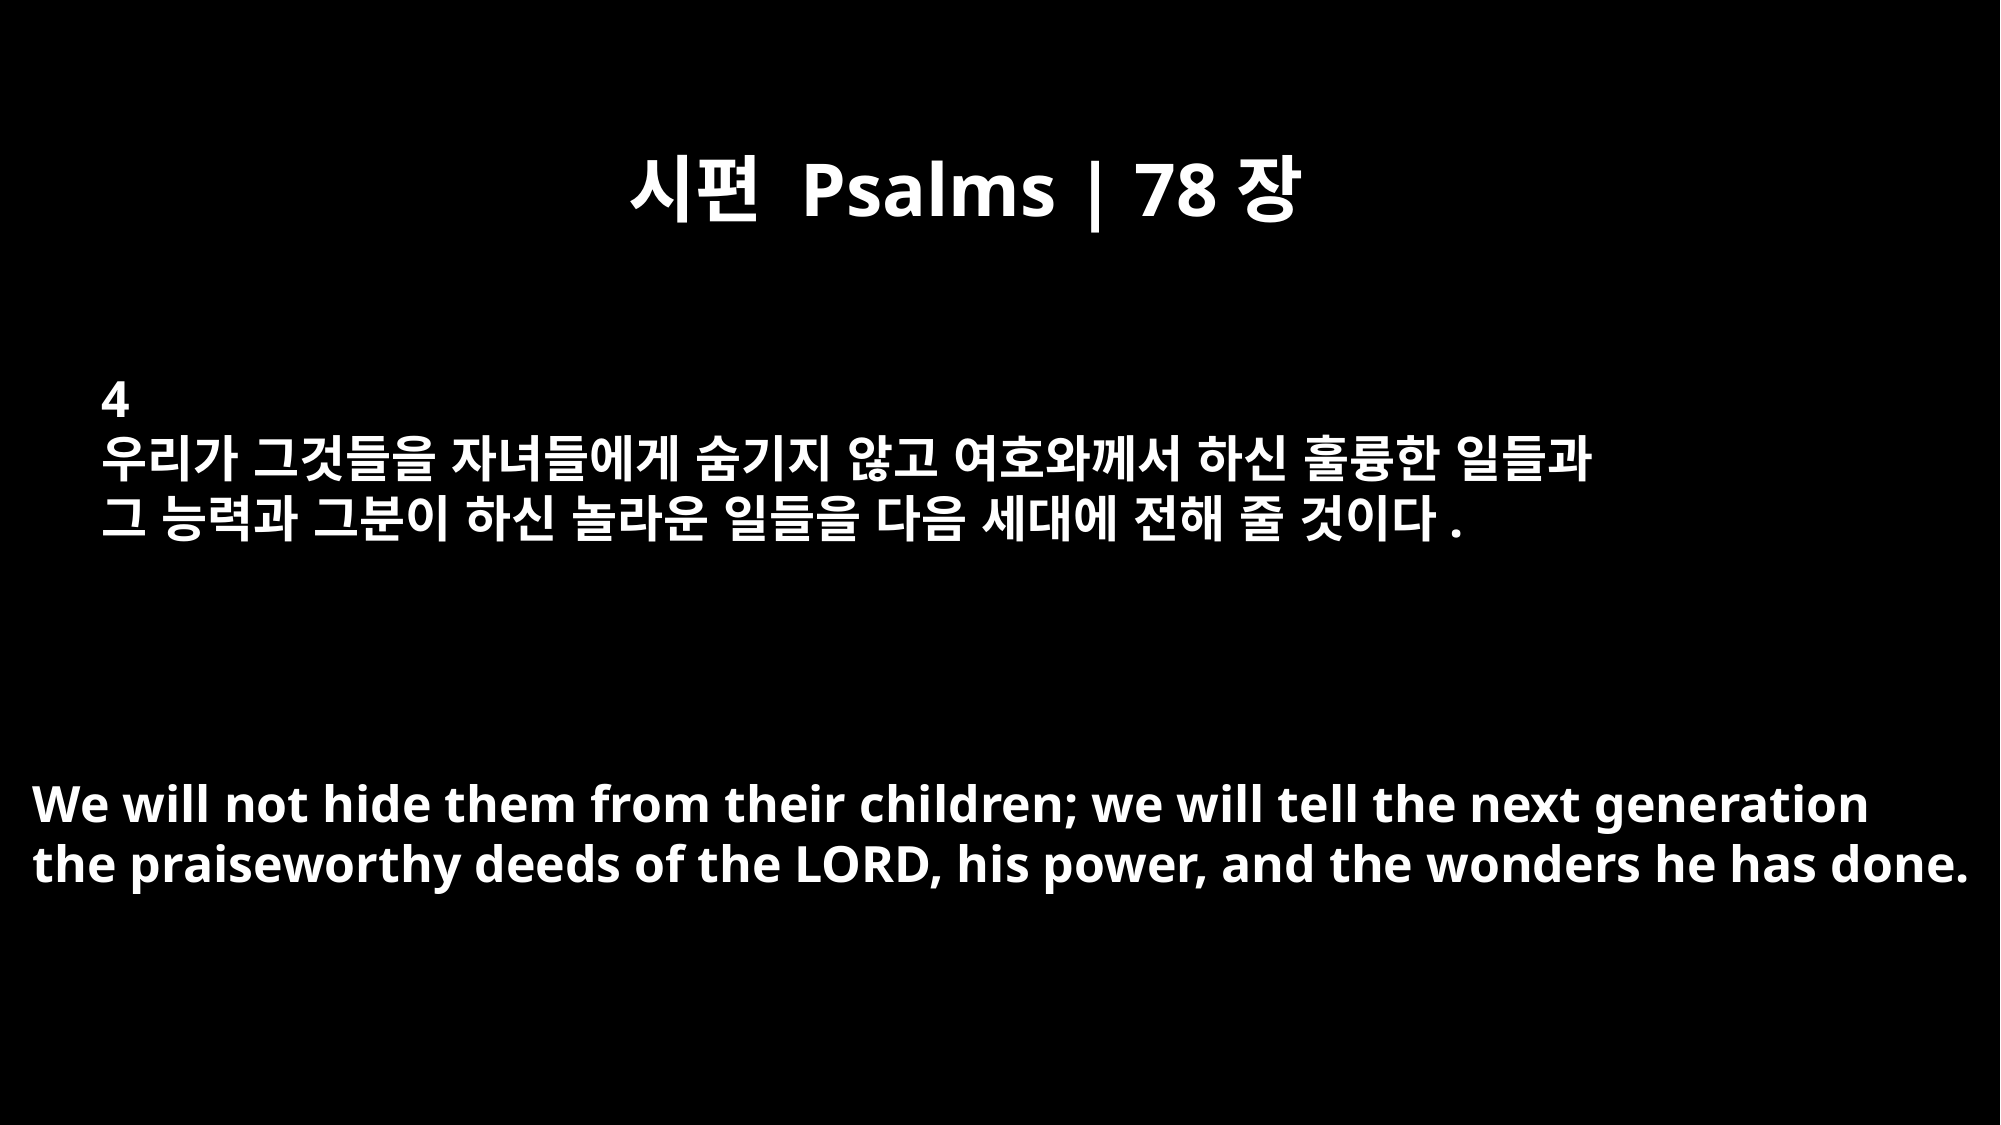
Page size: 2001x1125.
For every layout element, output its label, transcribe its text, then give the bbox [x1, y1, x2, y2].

text_box 시편 Psalms | 78장 [613, 136, 1319, 239]
text_box 4 우리가 그것들을 자녀들에게 숨기지 않고 여호와께서 하신 훌륭한 일들과 그 능력과 그분이 하신 놀라운 일들을 다음 세대에 전해 줄 것이다. [87, 359, 1623, 555]
text_box We will not hide them from their children; we will tell the next generation the praiseworthy deeds of the LORD, his power, and the wonders he has done. [18, 764, 1986, 900]
